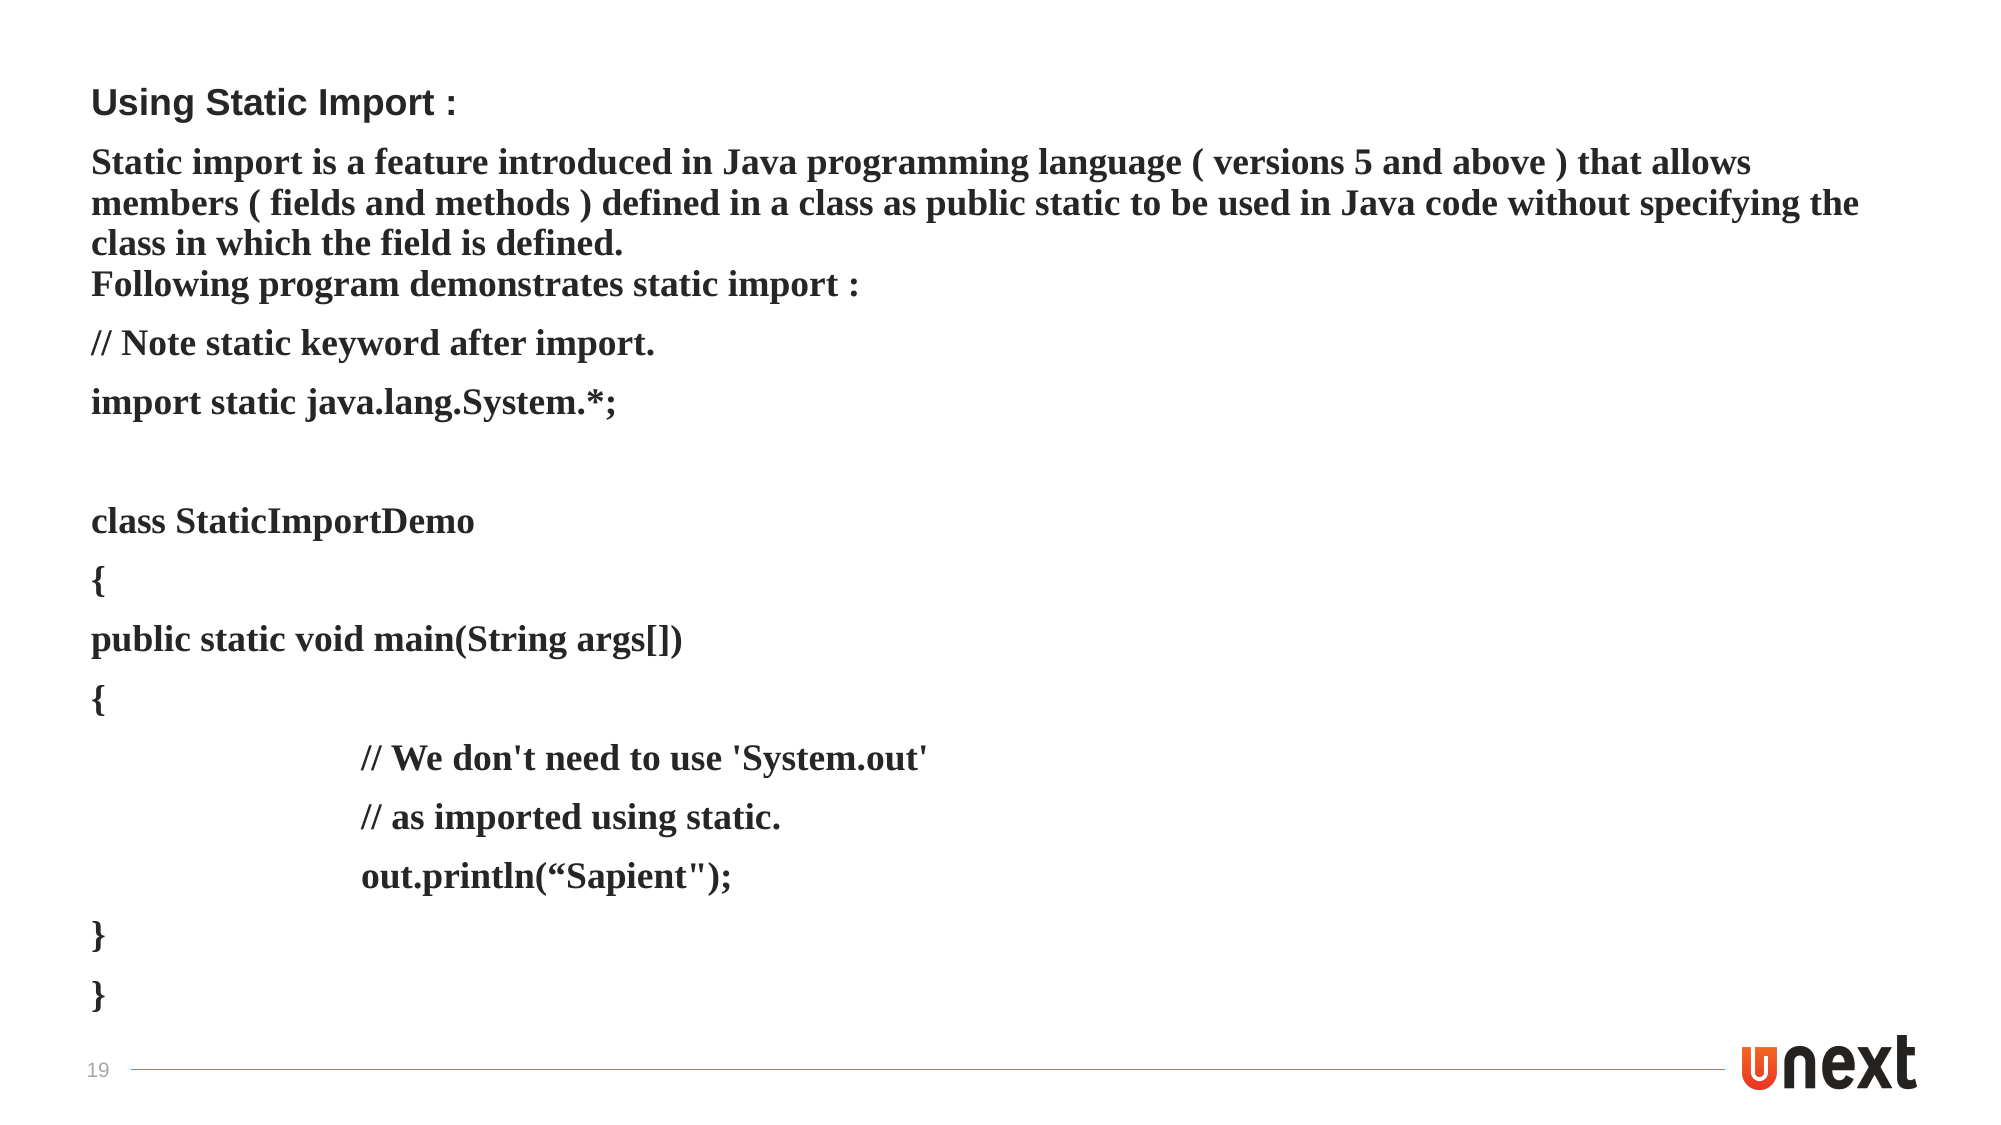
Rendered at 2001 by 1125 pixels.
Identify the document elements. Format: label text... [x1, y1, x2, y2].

list Using Static Import : Static import is a feature introduced in Java programming language ( versions 5 and above ) that allows members ( fields and methods ) defined in a class as public static to be used in Java code without specifying the class in which the field is defined. Following program demonstrates static import : // Note static keyword after import. import static java.lang.System.*; class StaticImportDemo { public static void main(String args[]) { // We don't need to use 'System.out' // as imported using static. out.println(“Sapient"); } } [76, 75, 1924, 1027]
slide_number 19 [48, 1047, 110, 1091]
picture [1742, 1035, 1917, 1090]
